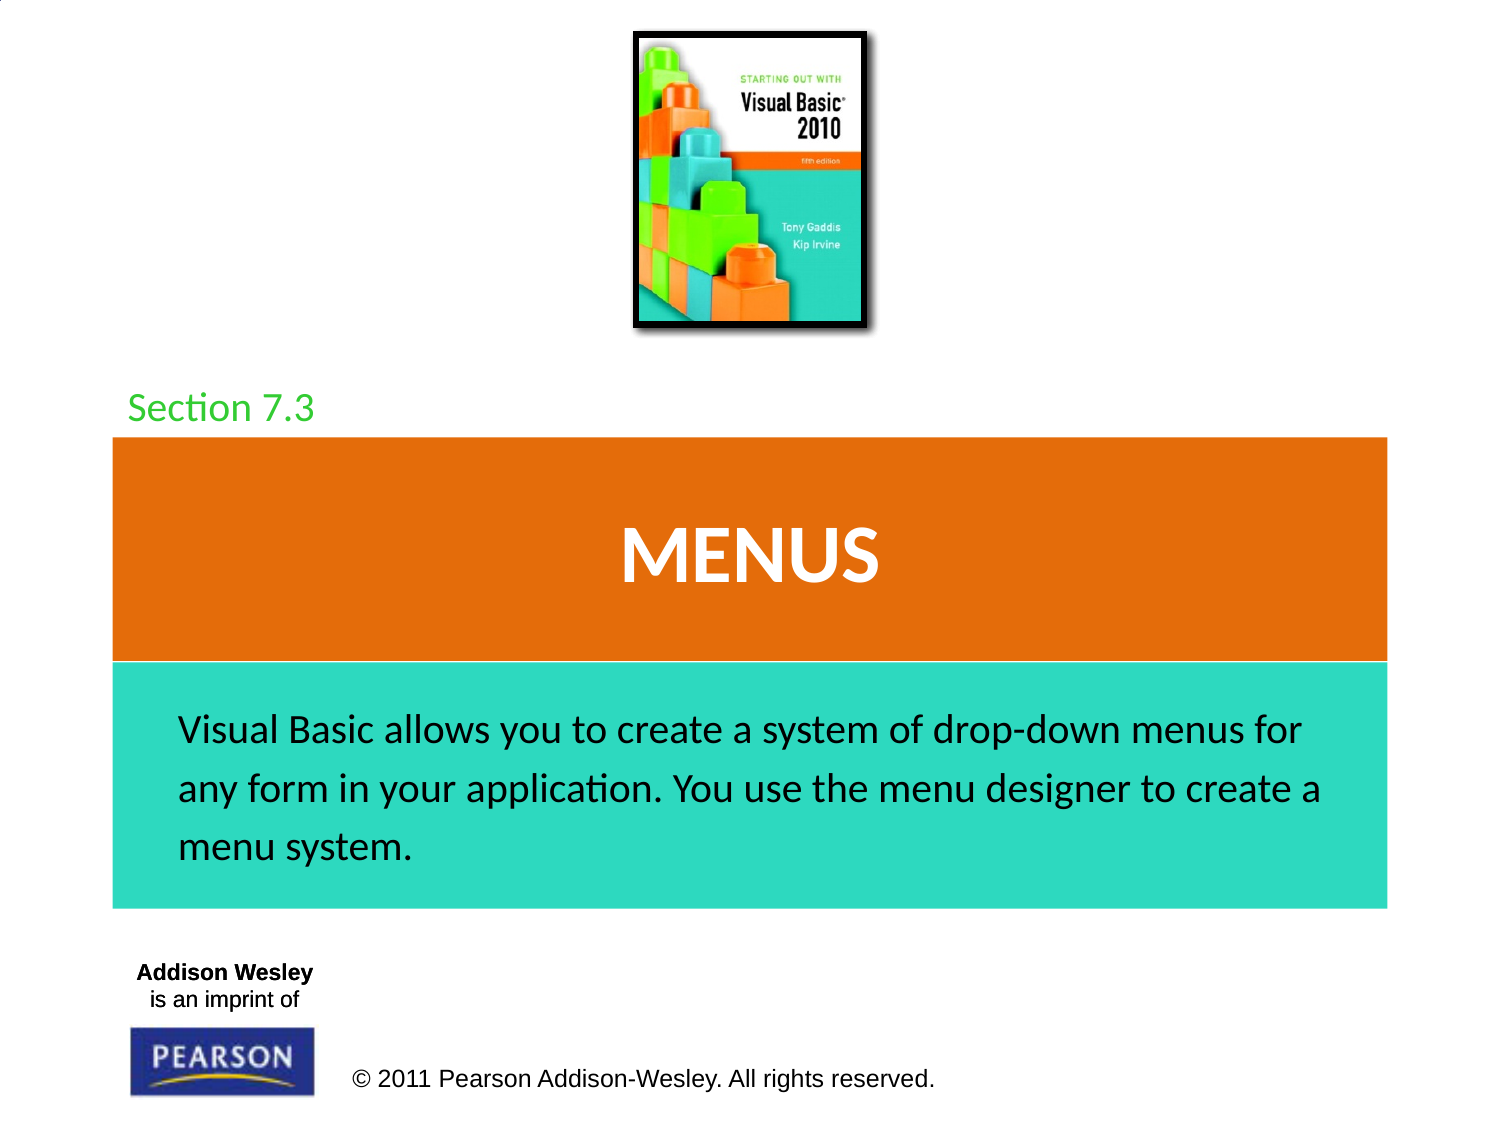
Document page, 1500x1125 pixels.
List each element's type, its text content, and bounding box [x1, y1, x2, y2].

list Visual Basic allows you to create a system of drop-down menus for any form in your application. You use the menu designer to create a menu system. [112, 662, 1388, 909]
list Section 7.3 [112, 362, 1388, 437]
picture [129, 1024, 319, 1100]
picture [639, 38, 861, 321]
title Menus [112, 437, 1388, 661]
